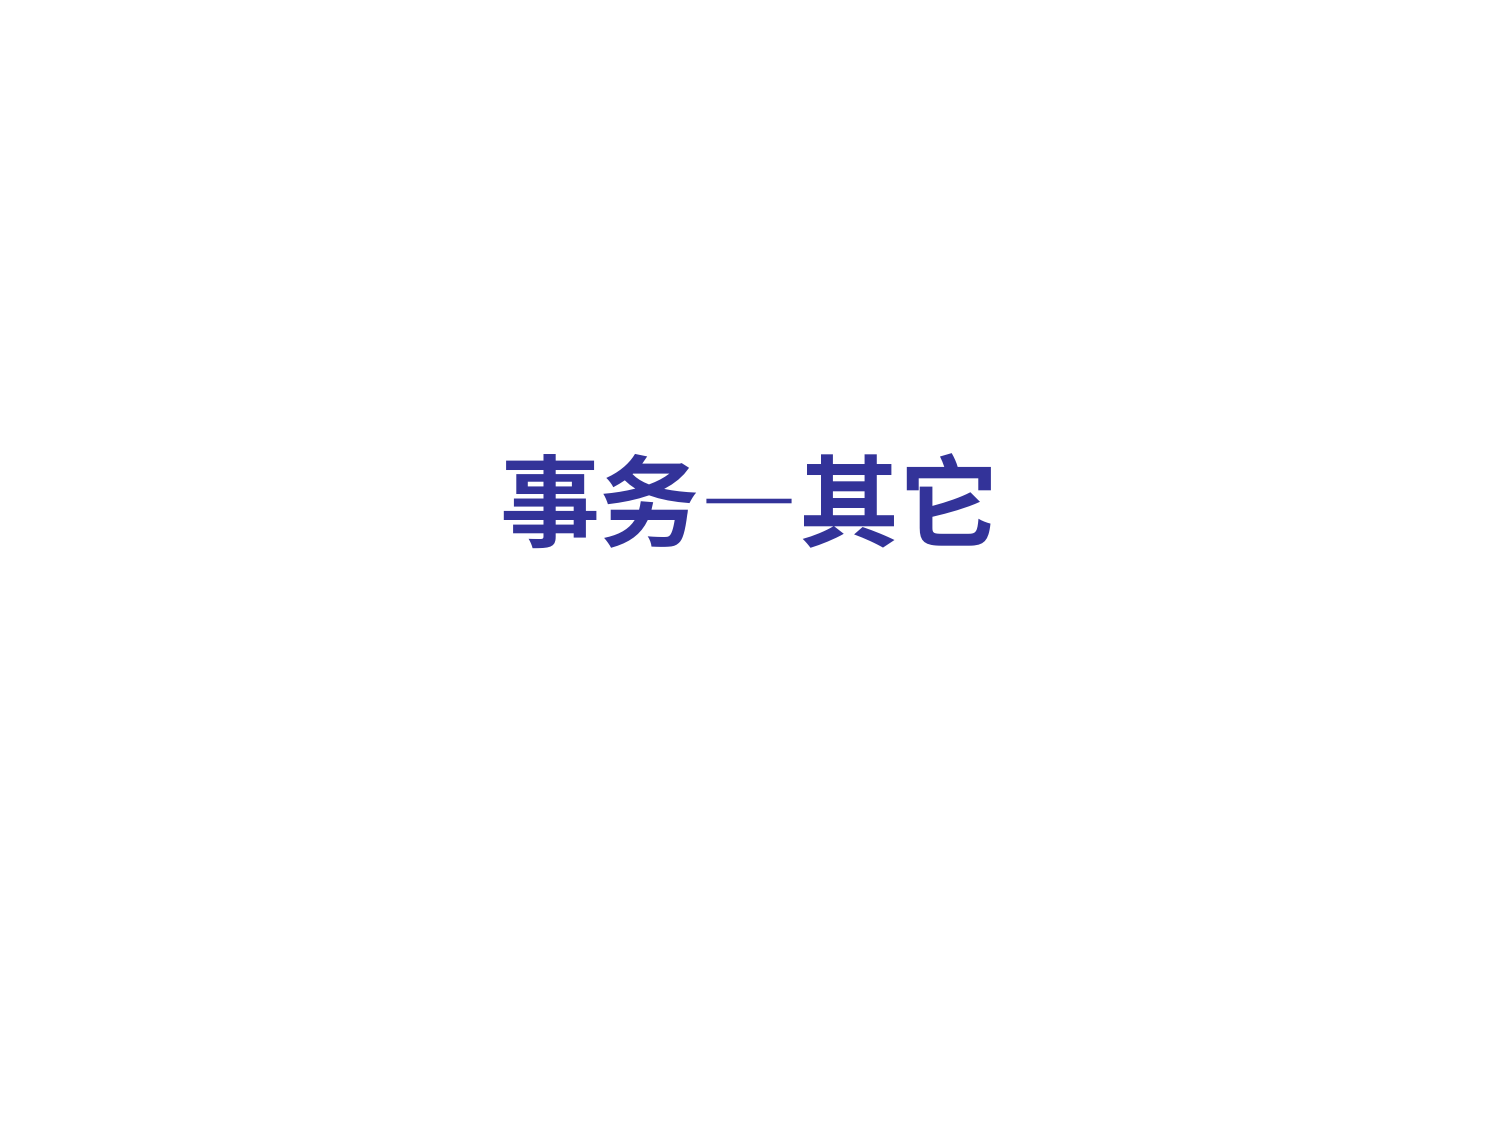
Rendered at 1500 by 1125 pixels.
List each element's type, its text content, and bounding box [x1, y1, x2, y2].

subtitle 事务—其它 [225, 432, 1275, 721]
